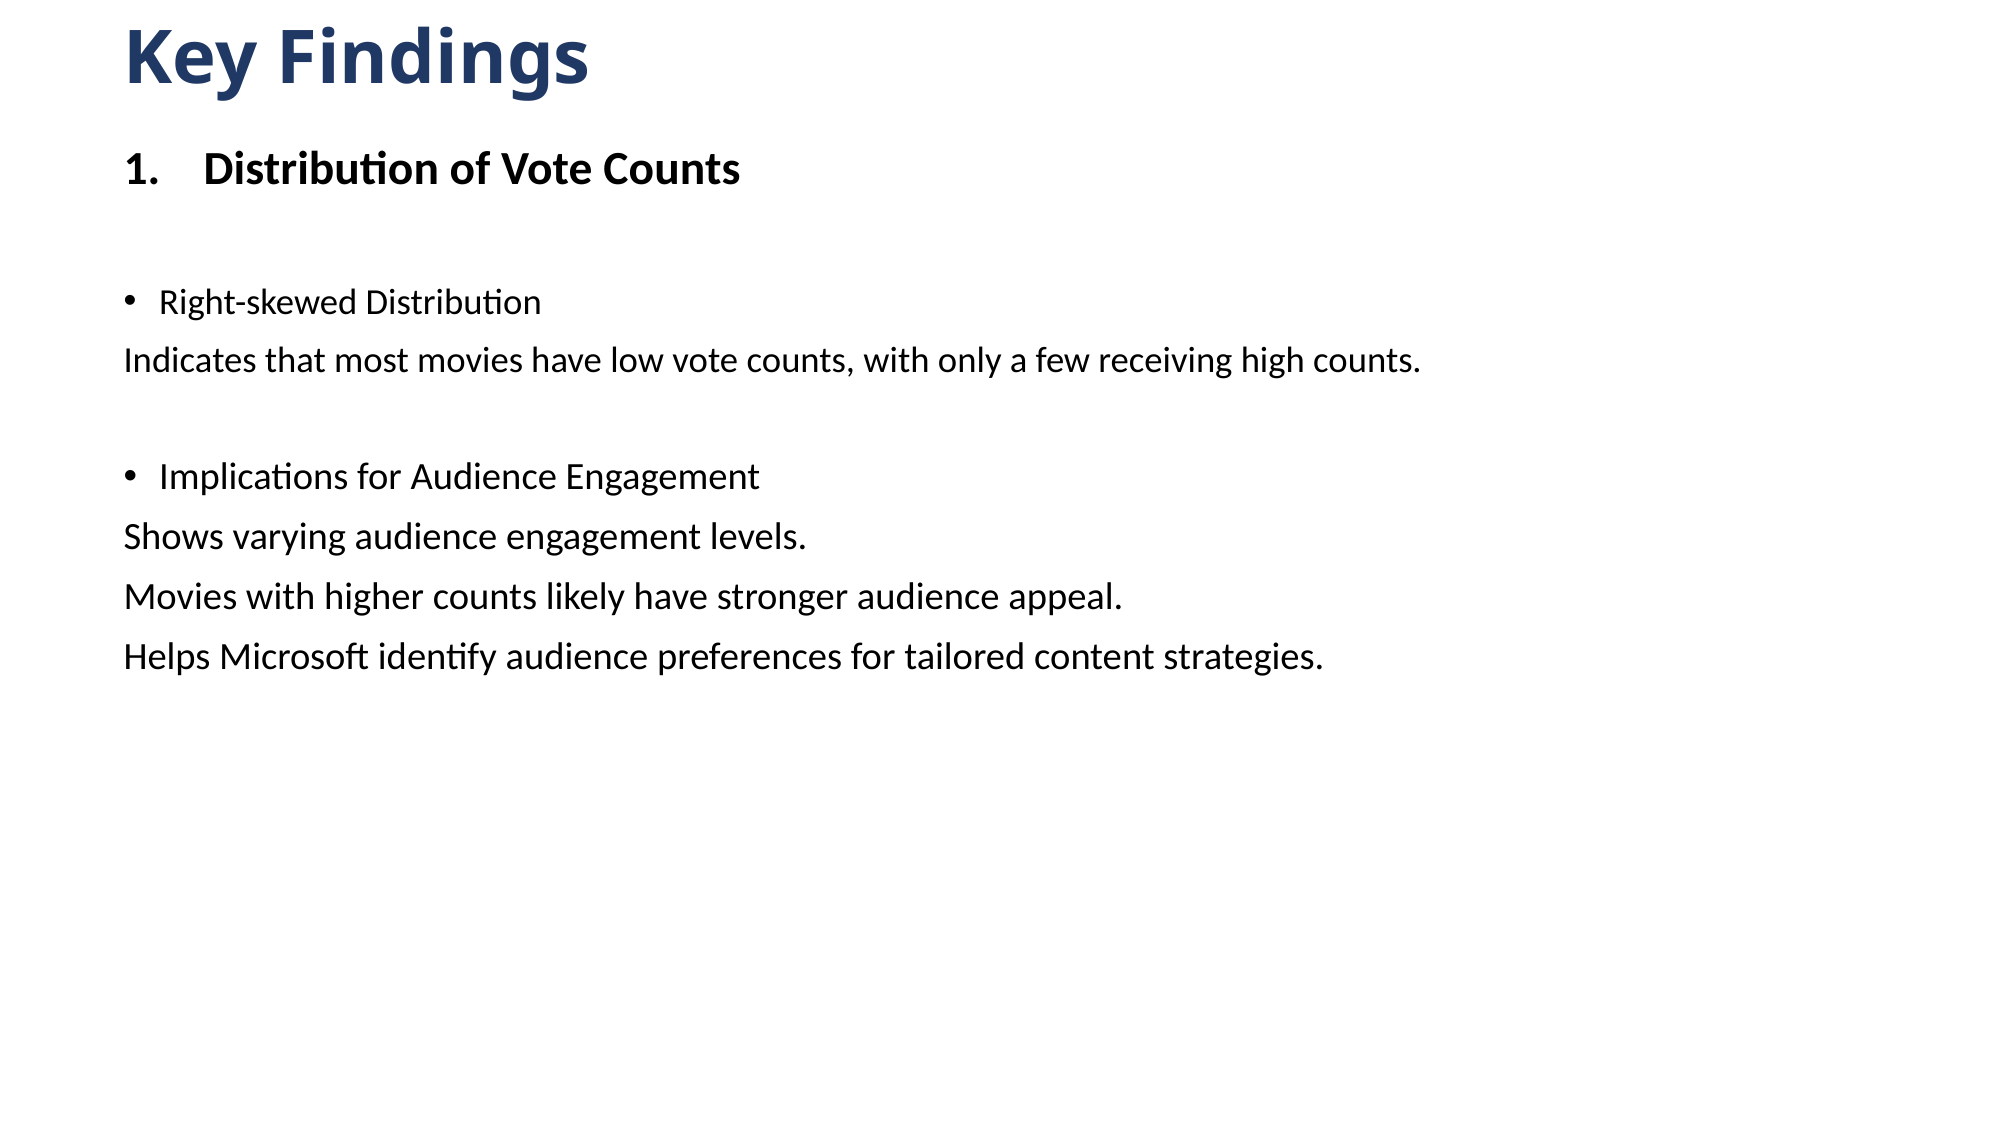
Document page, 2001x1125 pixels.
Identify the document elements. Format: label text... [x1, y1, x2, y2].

list Distribution of Vote Counts Right-skewed Distribution Indicates that most movies have low vote counts, with only a few receiving high counts. Implications for Audience Engagement Shows varying audience engagement levels. Movies with higher counts likely have stronger audience appeal. Helps Microsoft identify audience preferences for tailored content strategies. [108, 135, 1873, 880]
title Key Findings [108, 11, 1863, 135]
